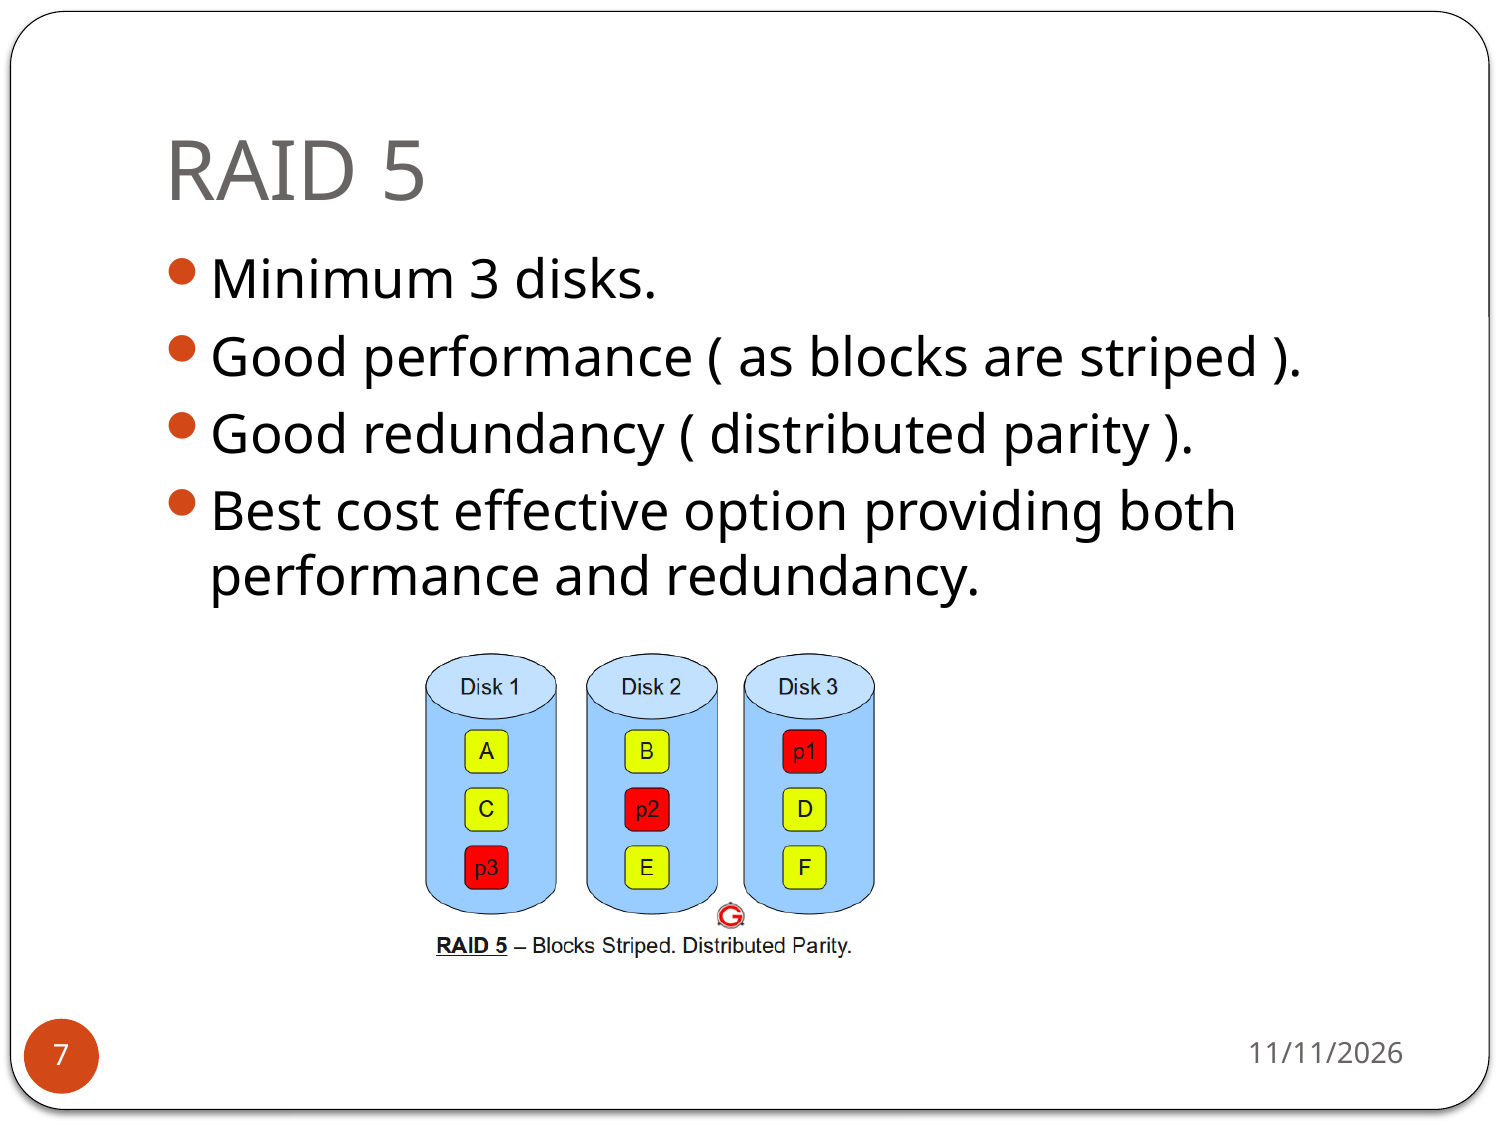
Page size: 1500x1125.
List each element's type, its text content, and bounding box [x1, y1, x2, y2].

picture [412, 637, 890, 971]
title RAID 5 [150, 45, 1425, 233]
slide_number 7 [23, 1018, 99, 1094]
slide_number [1012, 1015, 1419, 1094]
list Minimum 3 disks. Good performance ( as blocks are striped ). Good redundancy ( distributed parity ). Best cost effective option providing both performance and redundancy. [150, 237, 1425, 988]
